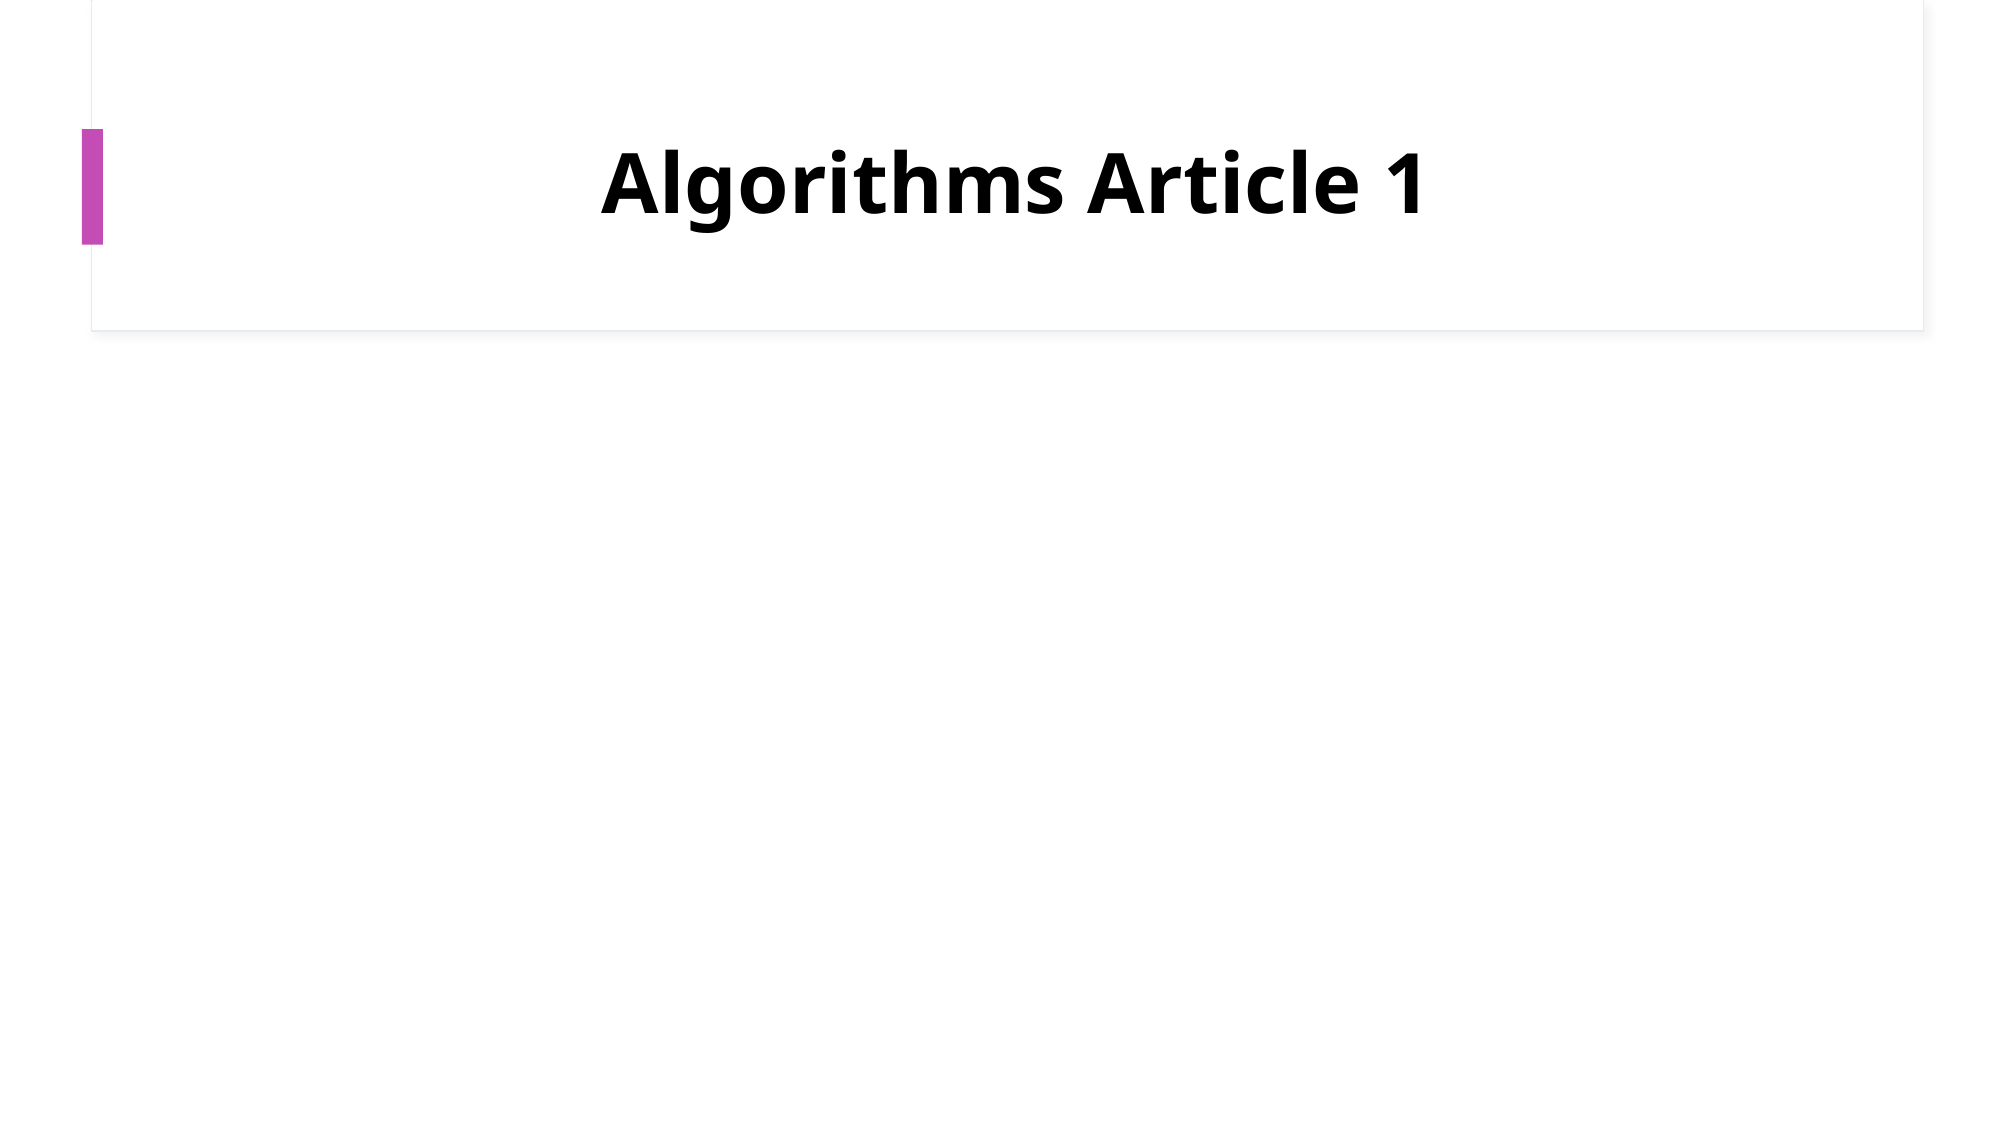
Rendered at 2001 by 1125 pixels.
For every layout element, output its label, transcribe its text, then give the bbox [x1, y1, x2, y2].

title Algorithms Article 1 [183, 90, 1851, 284]
